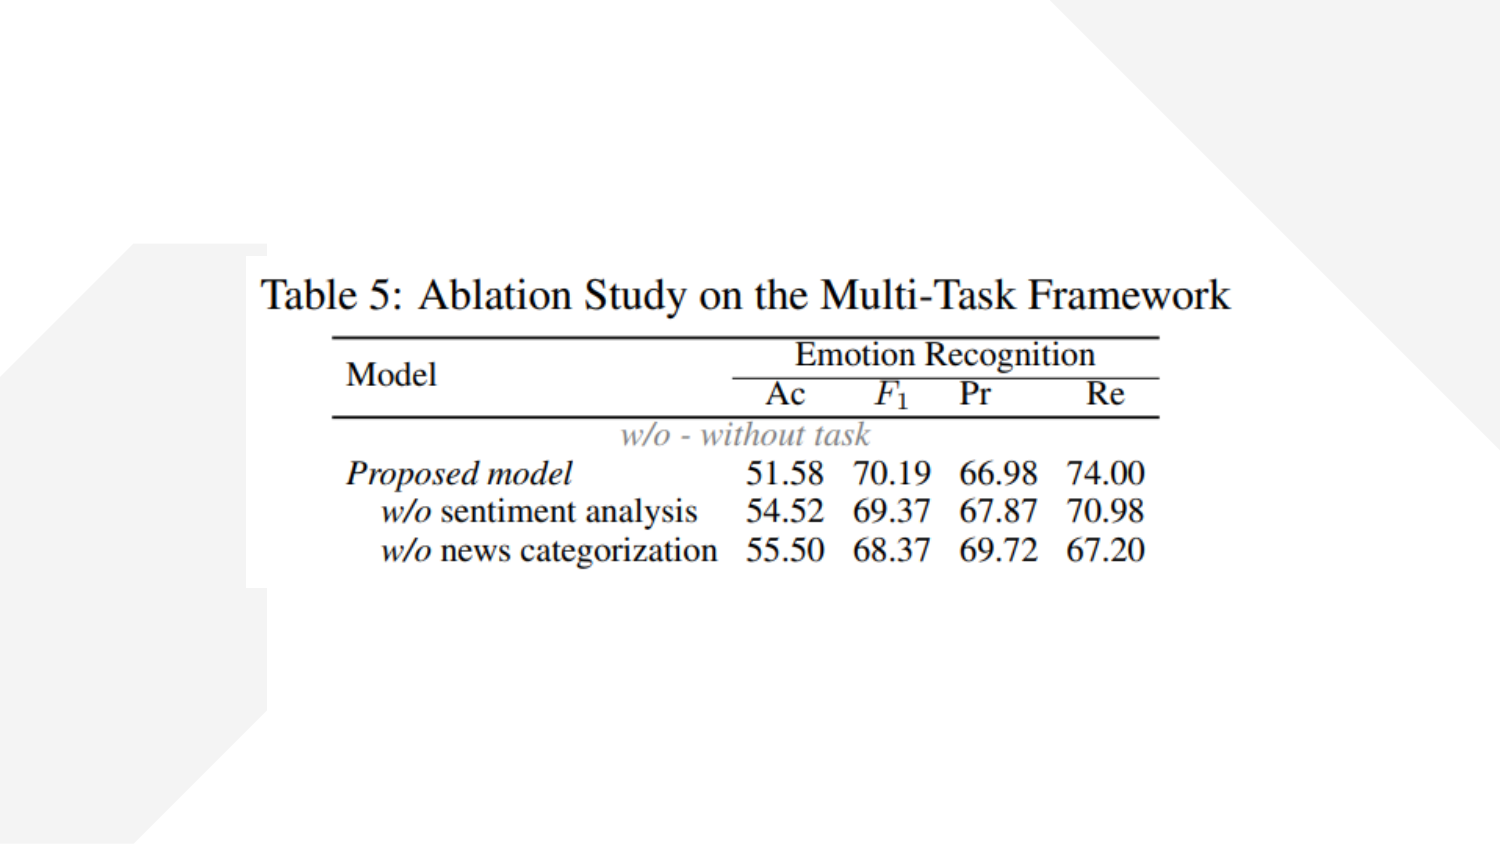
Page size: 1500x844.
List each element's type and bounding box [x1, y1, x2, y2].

picture [246, 255, 1254, 588]
